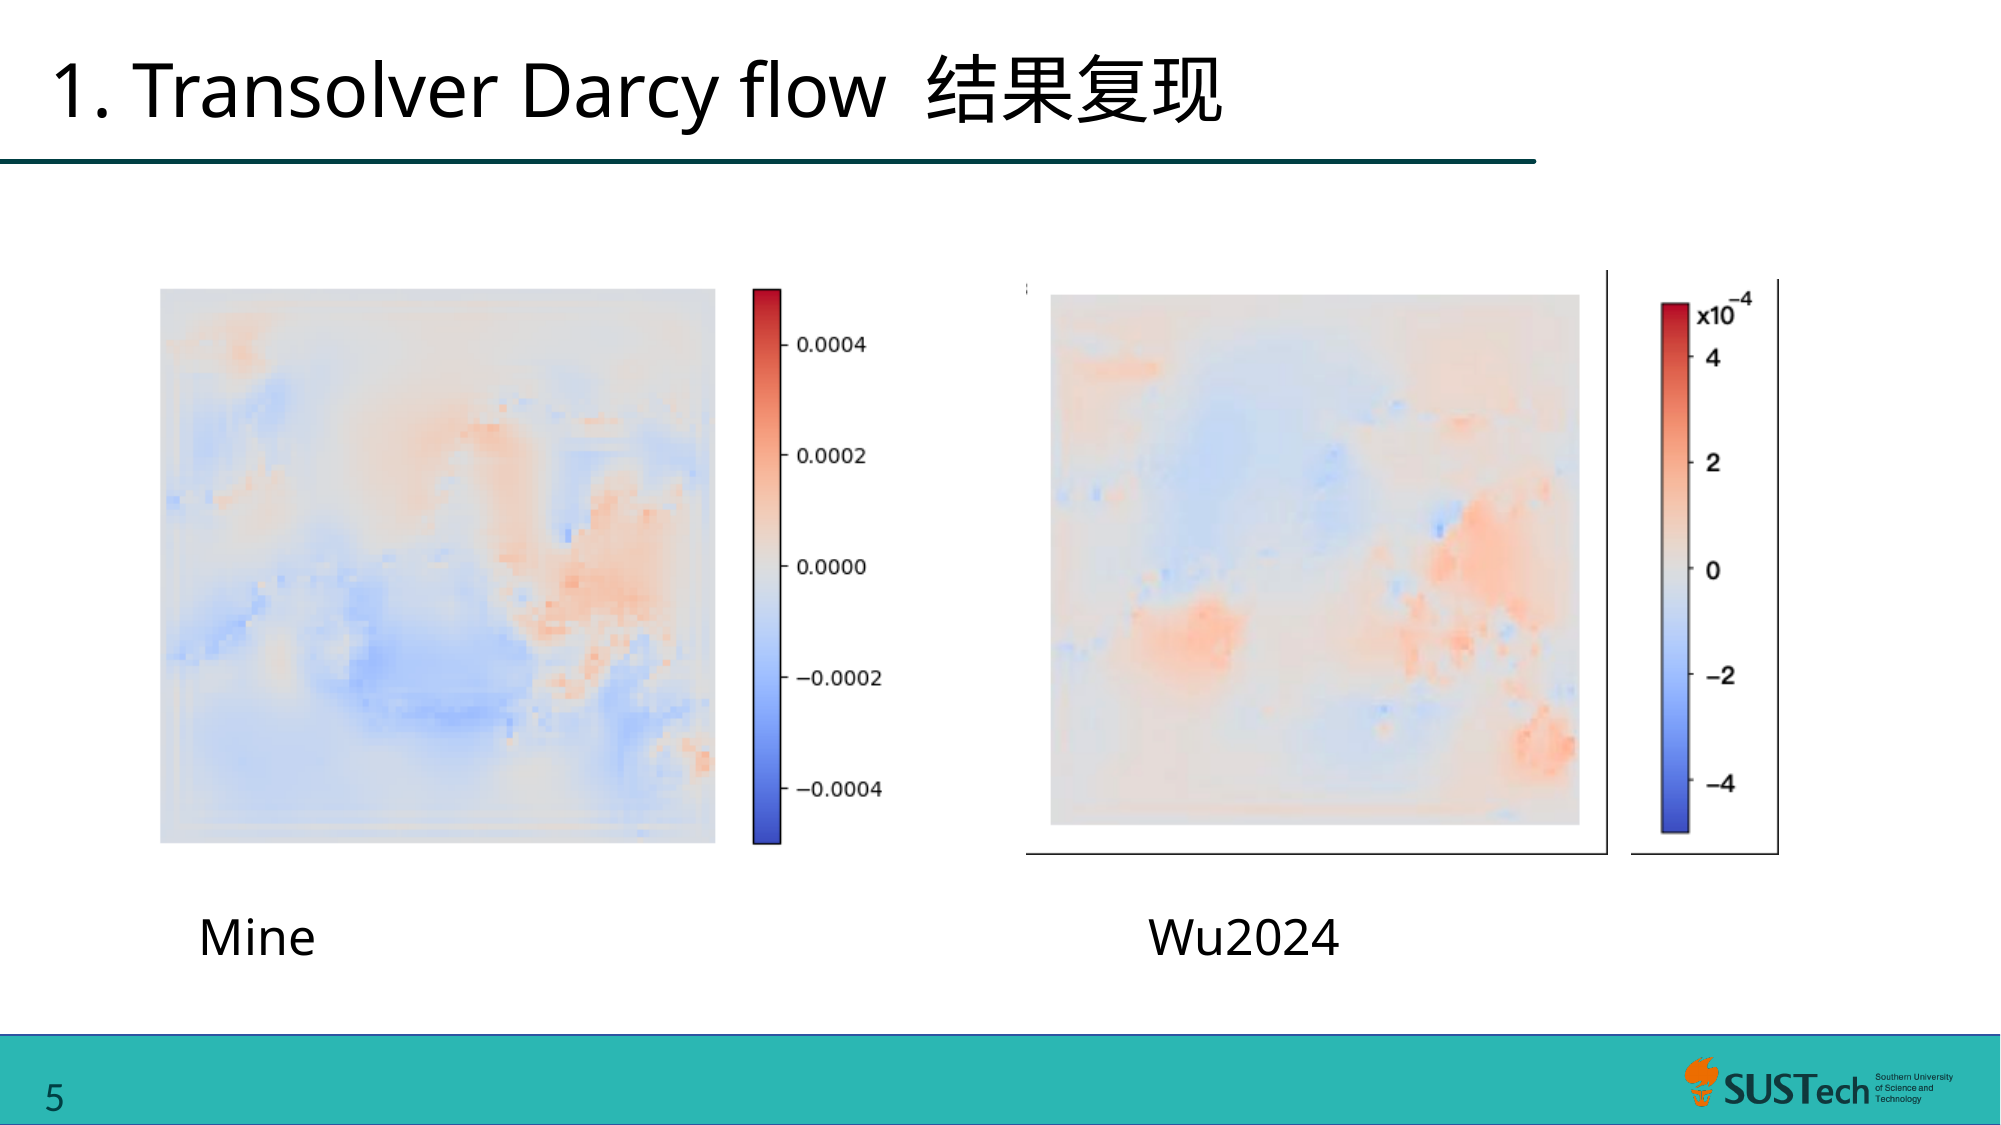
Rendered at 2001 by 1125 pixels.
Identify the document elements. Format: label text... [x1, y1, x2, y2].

picture [1617, 949, 2001, 1125]
picture [1025, 269, 1608, 856]
text_box Mine [184, 923, 539, 973]
picture [0, 201, 961, 923]
text_box 1. Transolver Darcy flow 结果复现 [35, 34, 1489, 140]
text_box Wu2024 [1133, 898, 1489, 973]
picture [1631, 279, 1780, 856]
